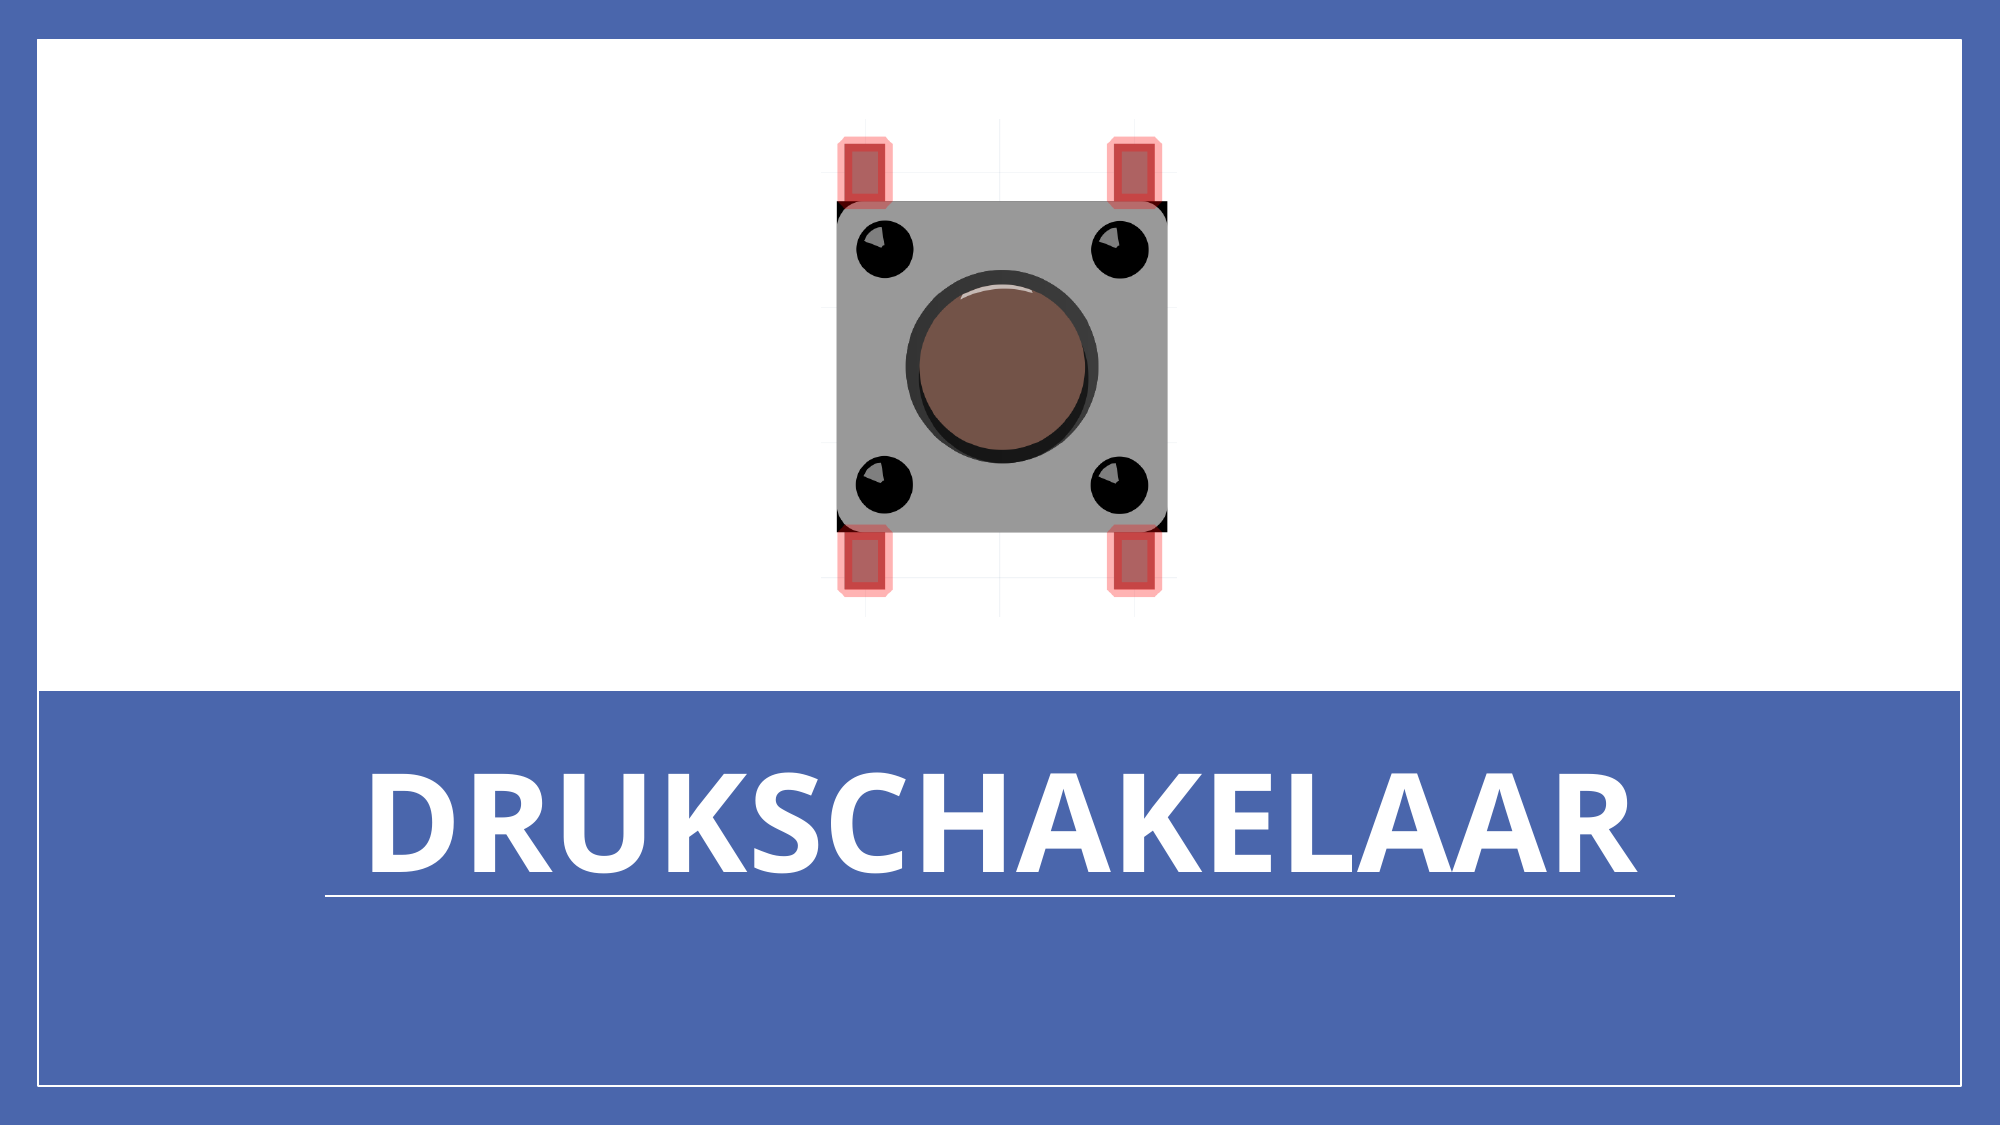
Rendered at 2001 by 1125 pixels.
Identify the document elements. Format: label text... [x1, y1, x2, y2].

title drukschakelaar [182, 690, 1818, 908]
text_box [36, 38, 1962, 692]
text_box [36, 38, 1963, 1088]
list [821, 119, 1178, 617]
text_box [0, 0, 2000, 1125]
